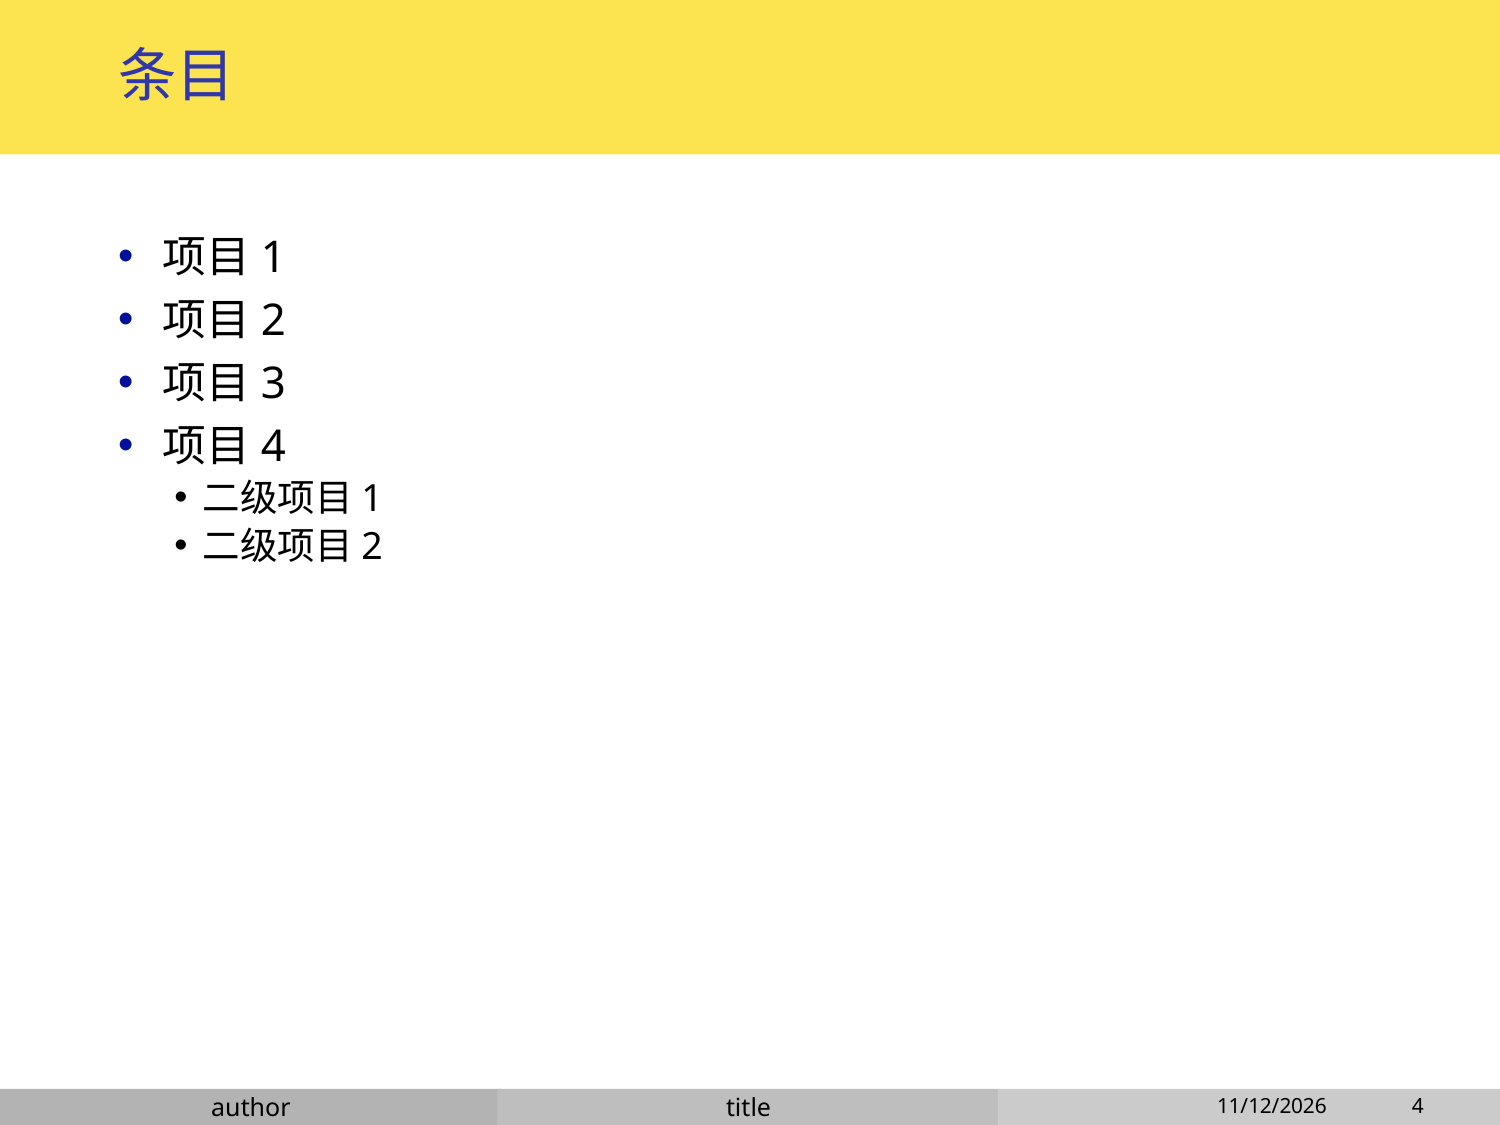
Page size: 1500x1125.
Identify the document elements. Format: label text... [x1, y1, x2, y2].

title 条目 [103, 7, 1397, 147]
list 项目1 项目2 项目3 项目4 二级项目1 二级项目2 [103, 227, 1397, 942]
